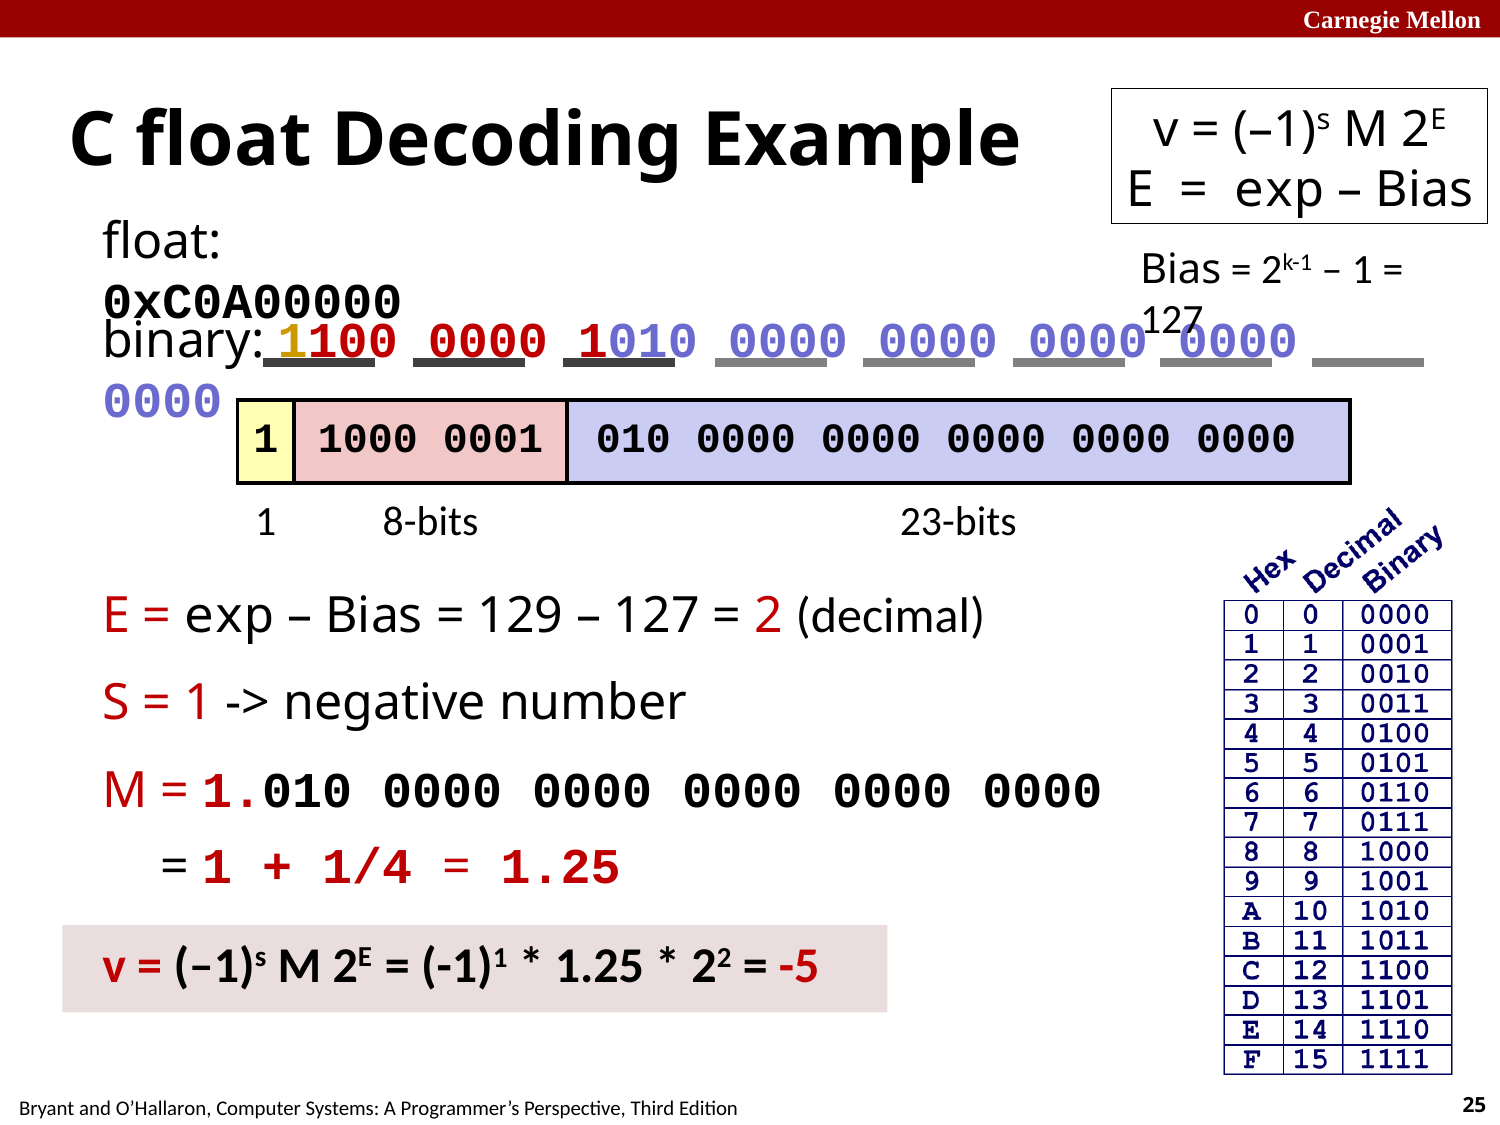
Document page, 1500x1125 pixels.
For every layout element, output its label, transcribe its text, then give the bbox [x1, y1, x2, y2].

text_box float: 0xC0A00000 [87, 200, 546, 299]
table_header 1 [239, 402, 292, 481]
text_box [62, 924, 888, 1013]
text_box Bias = 2k-1 – 1 = 127 [1124, 234, 1488, 350]
text_box M = 1.010 0000 0000 0000 0000 0000 [87, 749, 1188, 825]
text_box v = (–1)s M 2E = (-1)1 * 1.25 * 22 = -5 [87, 924, 1188, 1000]
text_box v = (–1)s M 2E E = exp – Bias [1111, 88, 1488, 224]
text_box S = 1 -> negative number [87, 662, 1188, 738]
text_box E = exp – Bias = 129 – 127 = 2 (decimal) [87, 574, 1188, 650]
table_cell 23-bits [567, 485, 1210, 567]
title C float Decoding Example [62, 41, 1438, 230]
picture [1215, 480, 1476, 1096]
table_header 1000 0001 [296, 402, 565, 481]
text_box binary: 1100 0000 1010 0000 0000 0000 0000 0000 [87, 299, 1463, 435]
table_cell 1 [238, 485, 294, 567]
text_box M = 1 + 1/4 = 1.25 [87, 825, 1188, 901]
table_cell 8-bits [294, 485, 567, 567]
table_header 010 0000 0000 0000 0000 0000 [569, 402, 1348, 481]
